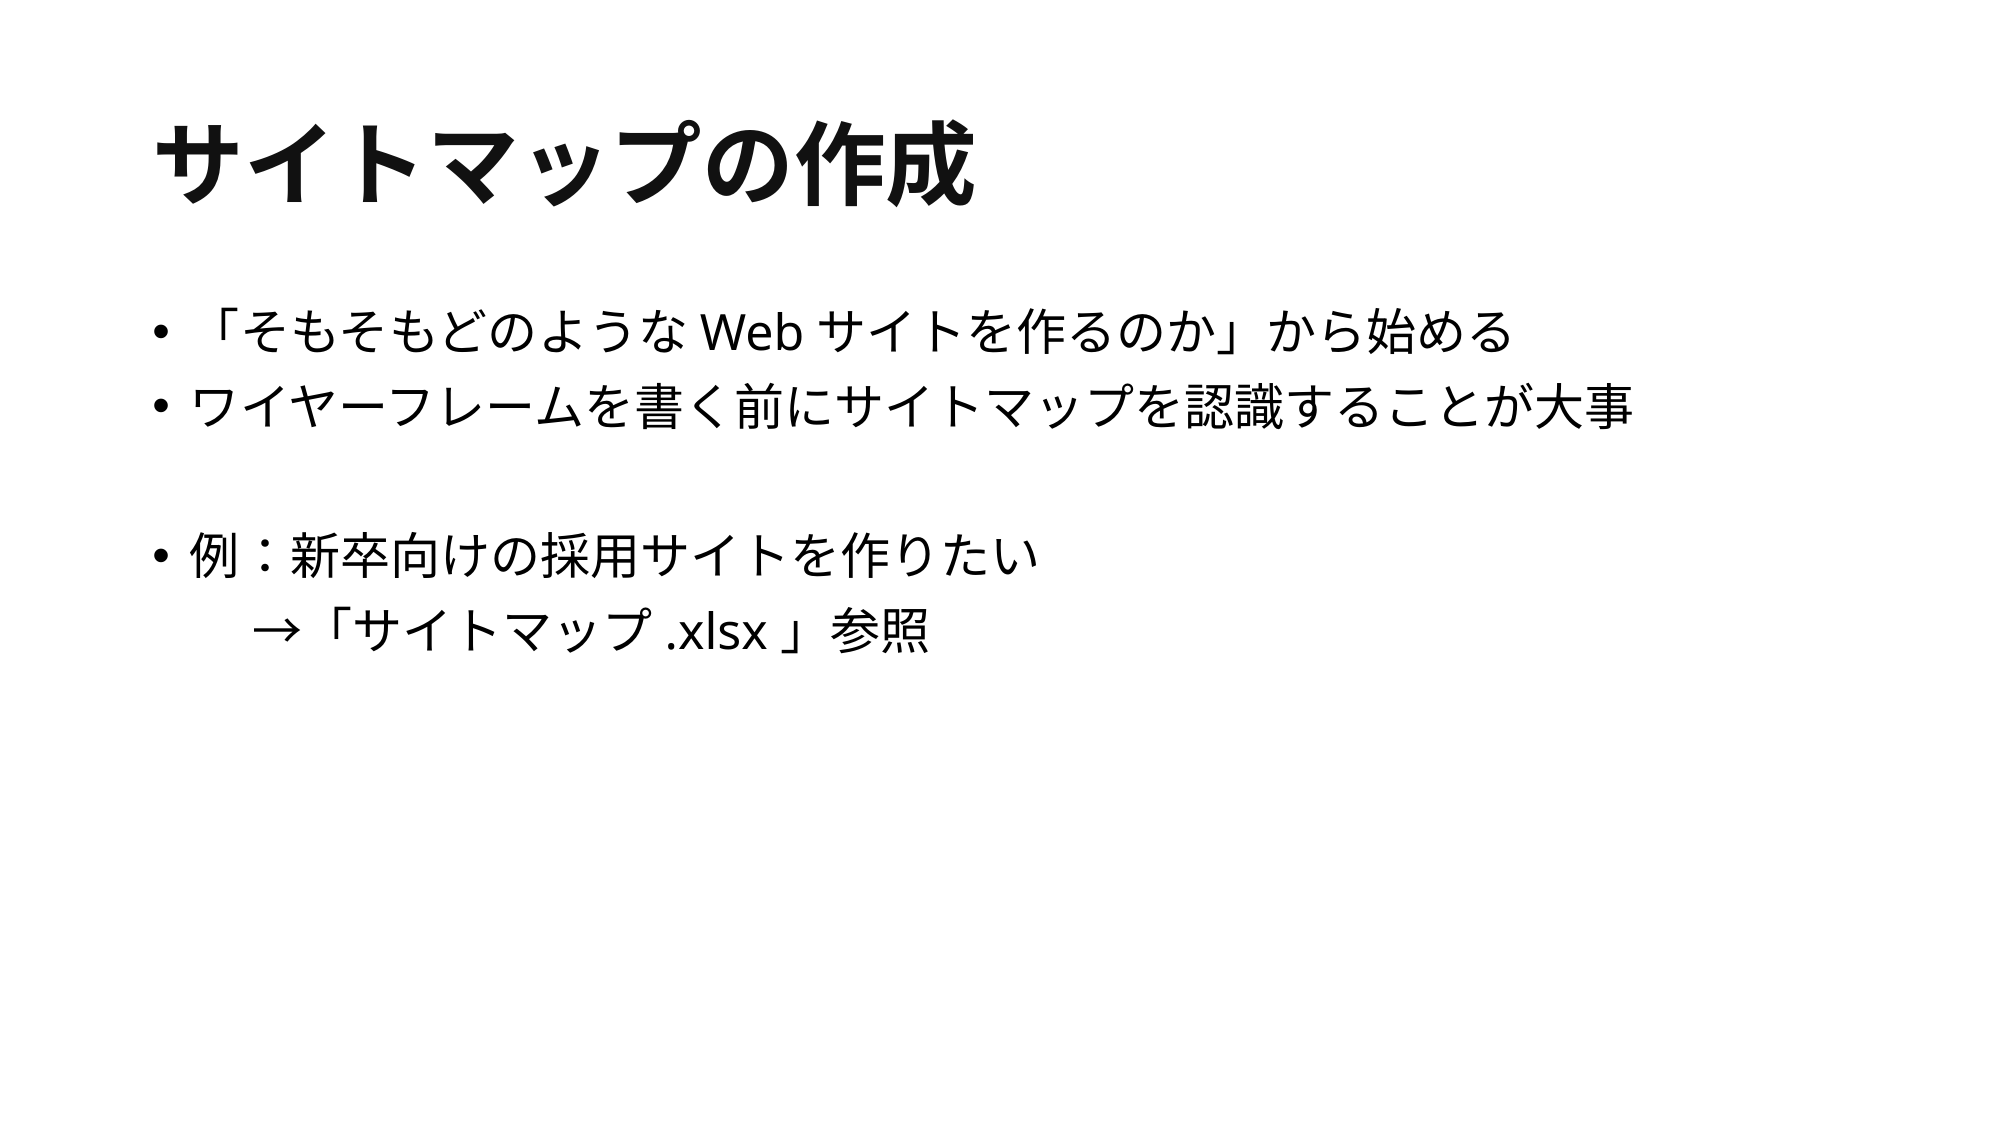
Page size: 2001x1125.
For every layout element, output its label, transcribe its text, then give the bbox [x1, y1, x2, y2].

list 「そもそもどのようなWebサイトを作るのか」から始める ワイヤーフレームを書く前にサイトマップを認識することが大事 例：新卒向けの採用サイトを作りたい →「サイトマップ.xlsx」参照 [137, 299, 1863, 1014]
title サイトマップの作成 [137, 59, 1863, 278]
